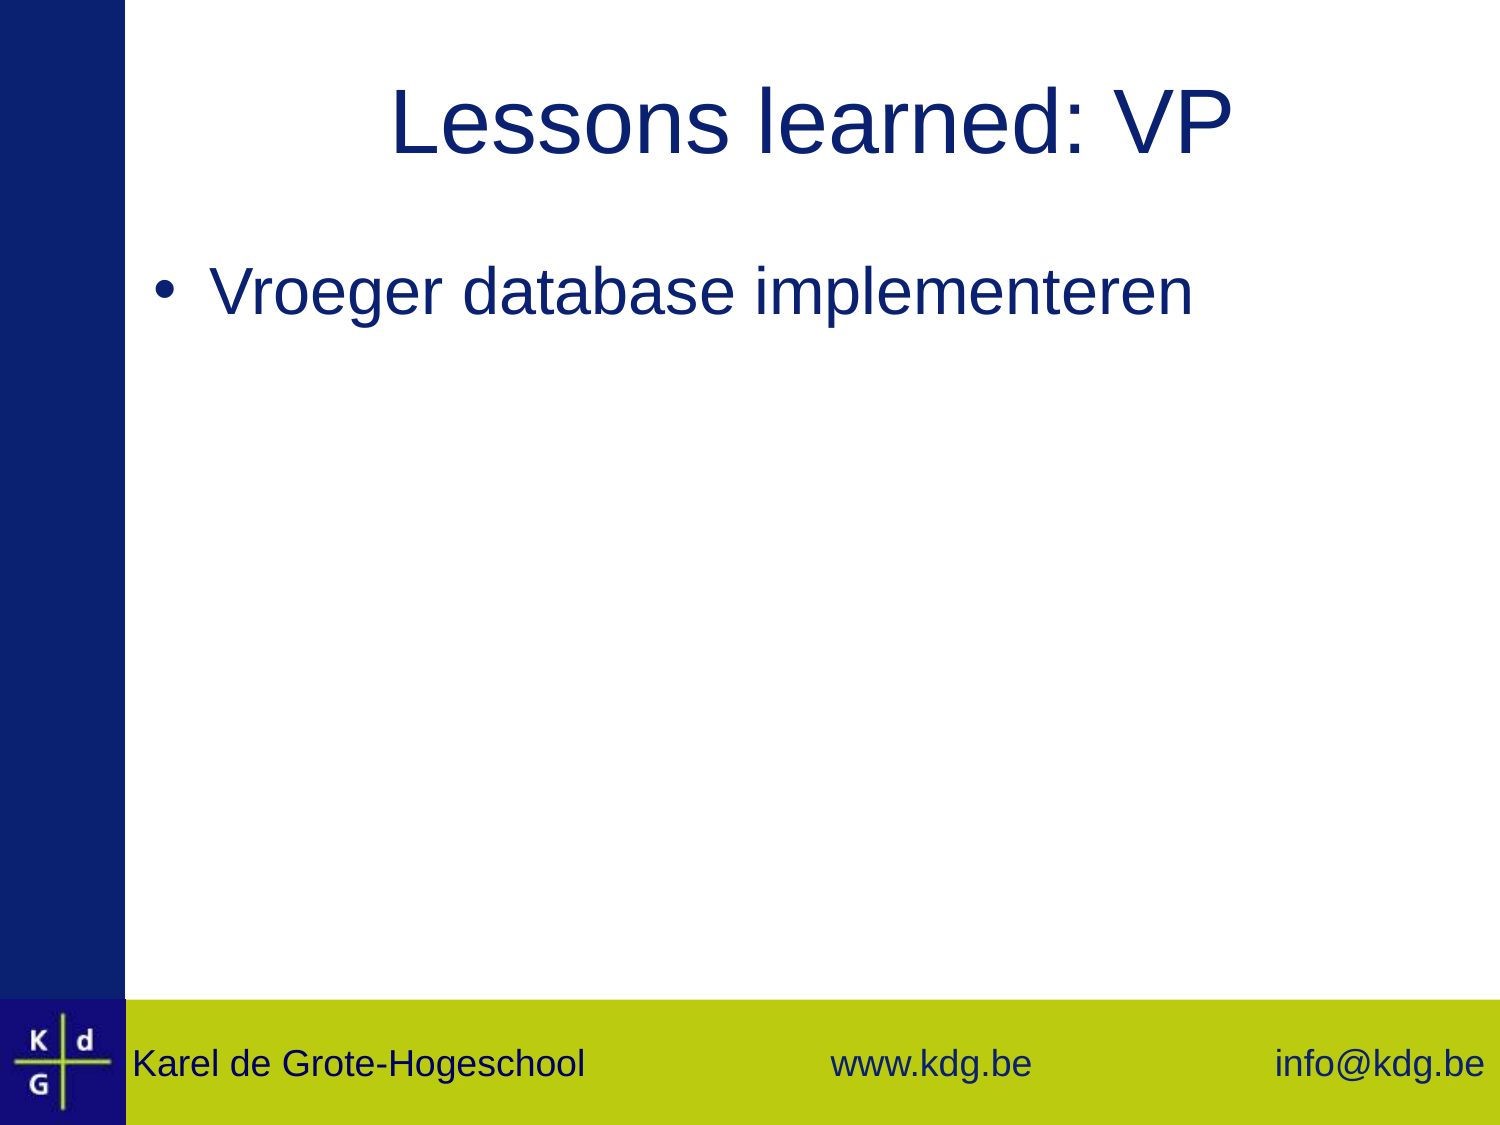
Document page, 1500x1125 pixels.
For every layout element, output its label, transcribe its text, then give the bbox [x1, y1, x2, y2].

title Lessons learned: VP [138, 23, 1489, 211]
list Vroeger database implementeren [138, 240, 1489, 984]
picture [0, 999, 126, 1125]
